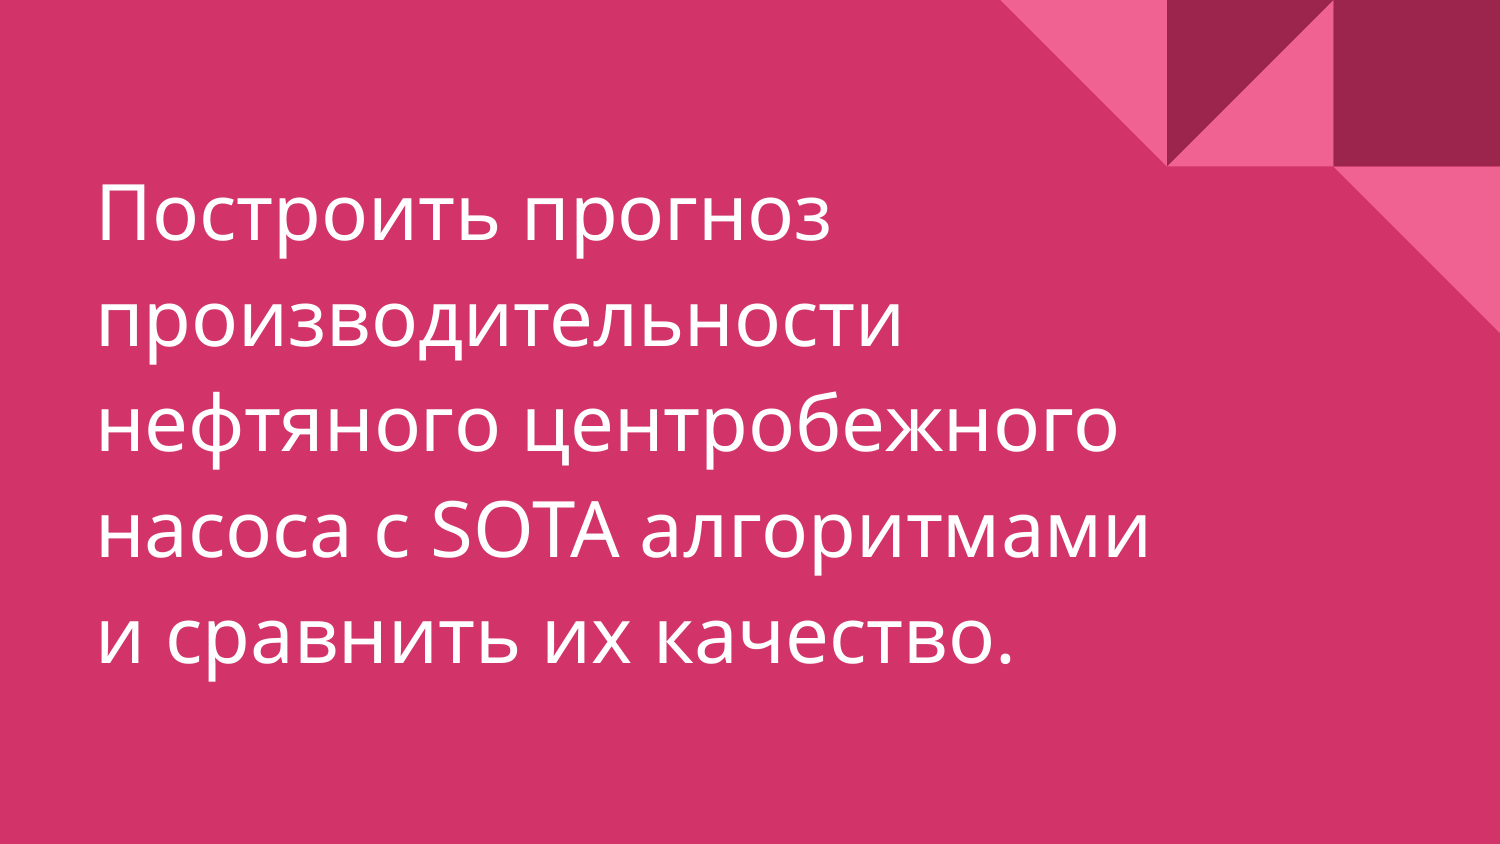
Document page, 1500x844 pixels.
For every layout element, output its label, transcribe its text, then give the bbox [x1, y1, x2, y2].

title Построить прогноз производительности нефтяного центробежного насоса с SOTA алгоритмами и сравнить их качество. [80, 86, 1174, 758]
